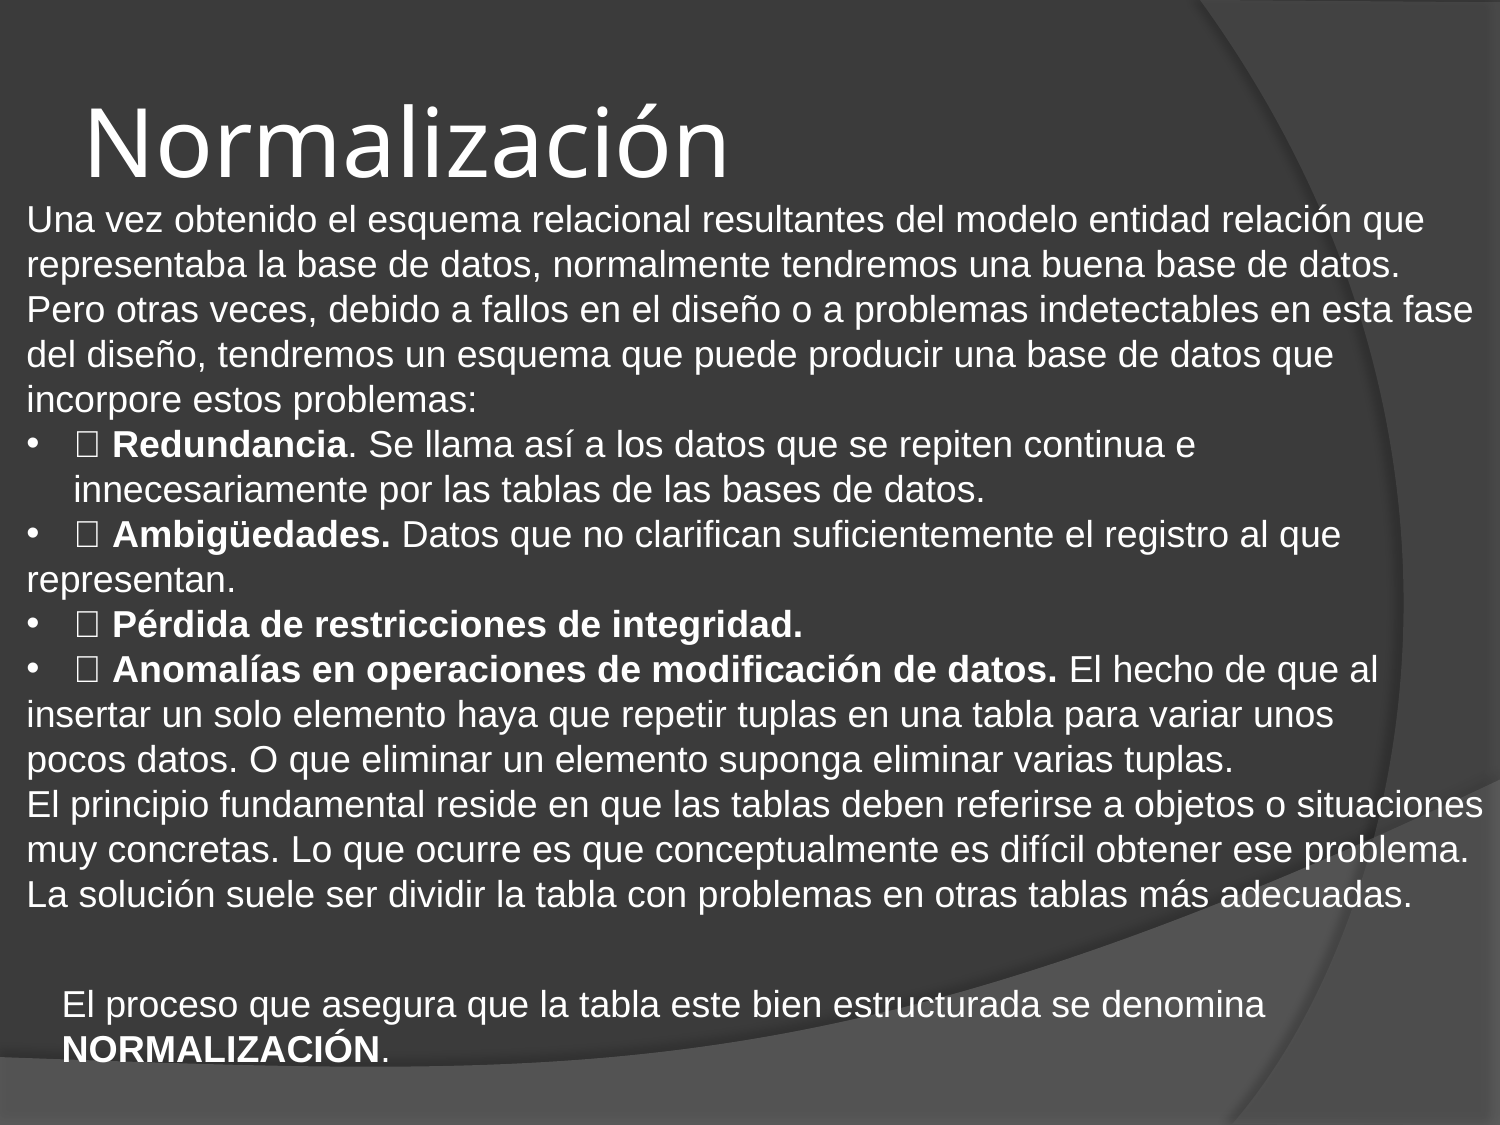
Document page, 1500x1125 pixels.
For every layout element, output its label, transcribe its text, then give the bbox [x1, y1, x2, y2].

text_box Una vez obtenido el esquema relacional resultantes del modelo entidad relación que representaba la base de datos, normalmente tendremos una buena base de datos. Pero otras veces, debido a fallos en el diseño o a problemas indetectables en esta fase del diseño, tendremos un esquema que puede producir una base de datos que incorpore estos problemas: 􀂀 Redundancia. Se llama así a los datos que se repiten continua e innecesariamente por las tablas de las bases de datos. 􀂀 Ambigüedades. Datos que no clarifican suficientemente el registro al que representan. 􀂀 Pérdida de restricciones de integridad. 􀂀 Anomalías en operaciones de modificación de datos. El hecho de que al insertar un solo elemento haya que repetir tuplas en una tabla para variar unos pocos datos. O que eliminar un elemento suponga eliminar varias tuplas. El principio fundamental reside en que las tablas deben referirse a objetos o situaciones muy concretas. Lo que ocurre es que conceptualmente es difícil obtener ese problema. La solución suele ser dividir la tabla con problemas en otras tablas más adecuadas. [11, 187, 1500, 923]
text_box El proceso que asegura que la tabla este bien estructurada se denomina NORMALIZACIÓN. [46, 972, 1500, 1078]
title Normalización [75, 45, 1300, 187]
